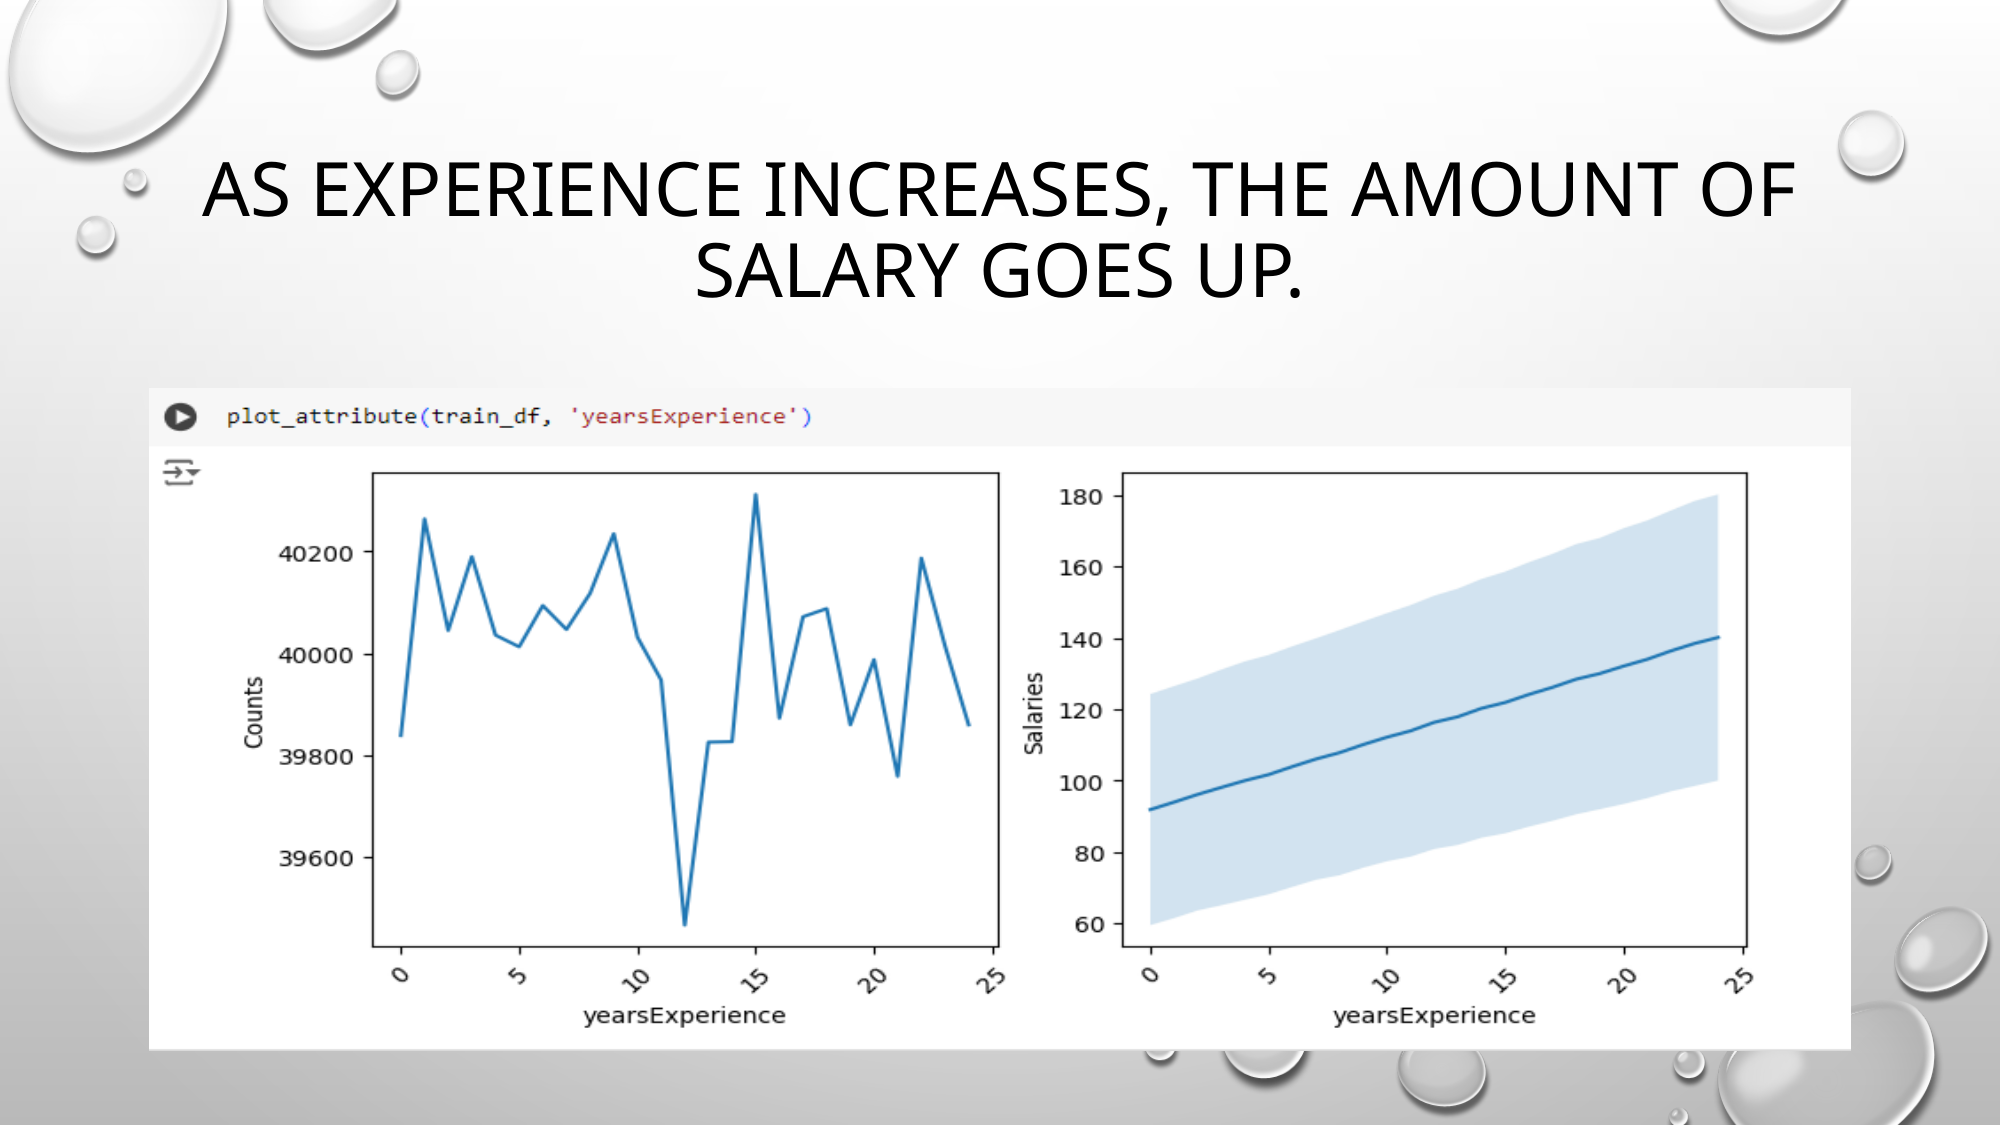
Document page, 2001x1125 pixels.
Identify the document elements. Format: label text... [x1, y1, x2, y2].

title as experience increases, the amount of salary goes up. [149, 101, 1851, 364]
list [149, 388, 1851, 1052]
picture [0, 0, 2000, 1125]
